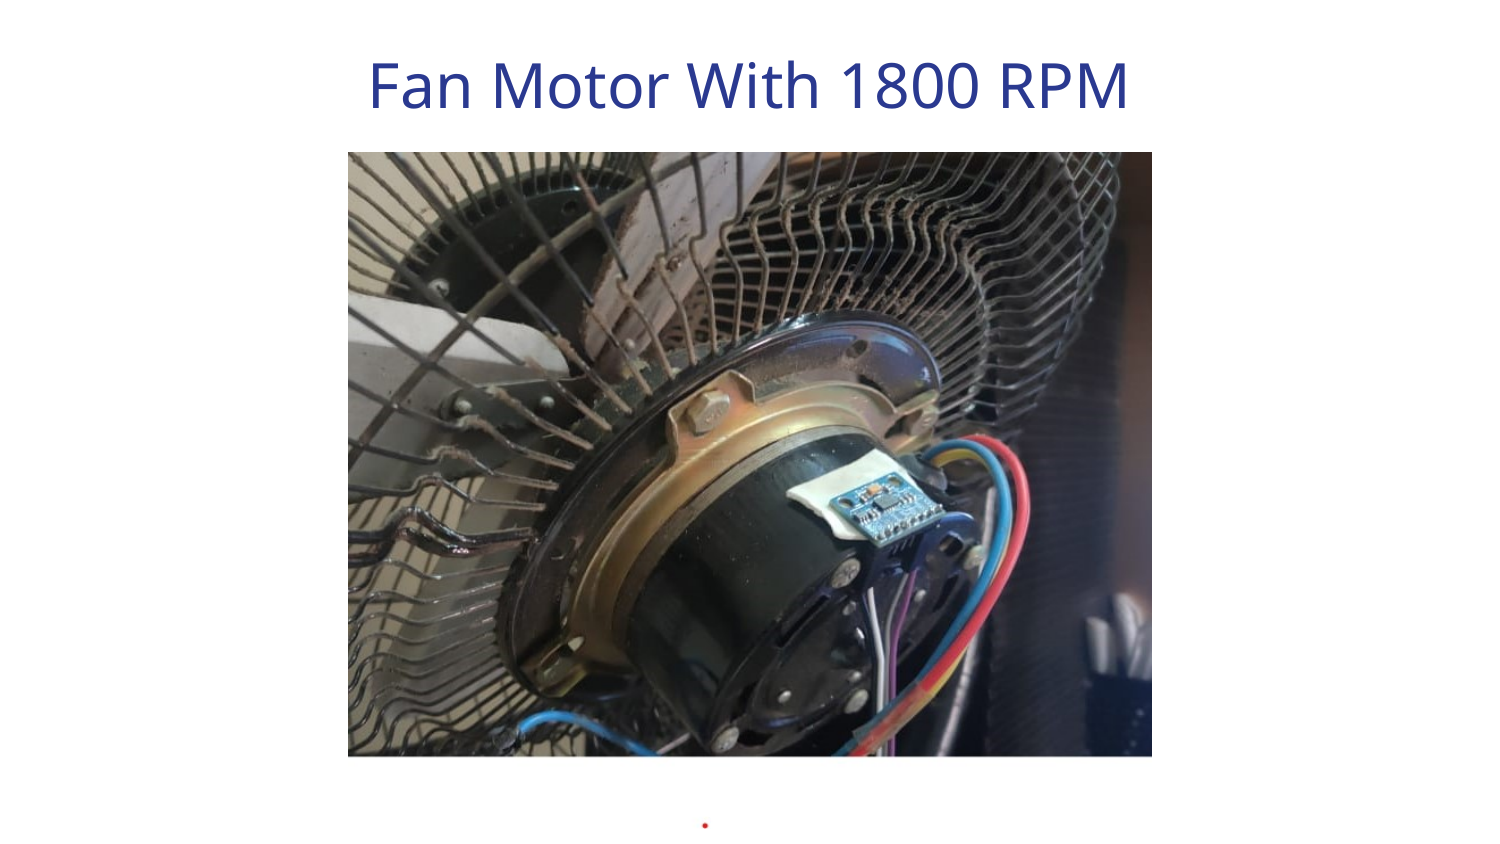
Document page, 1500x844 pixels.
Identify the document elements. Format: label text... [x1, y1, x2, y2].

picture [348, 152, 1152, 829]
title Fan Motor With 1800 RPM [51, 31, 1449, 131]
